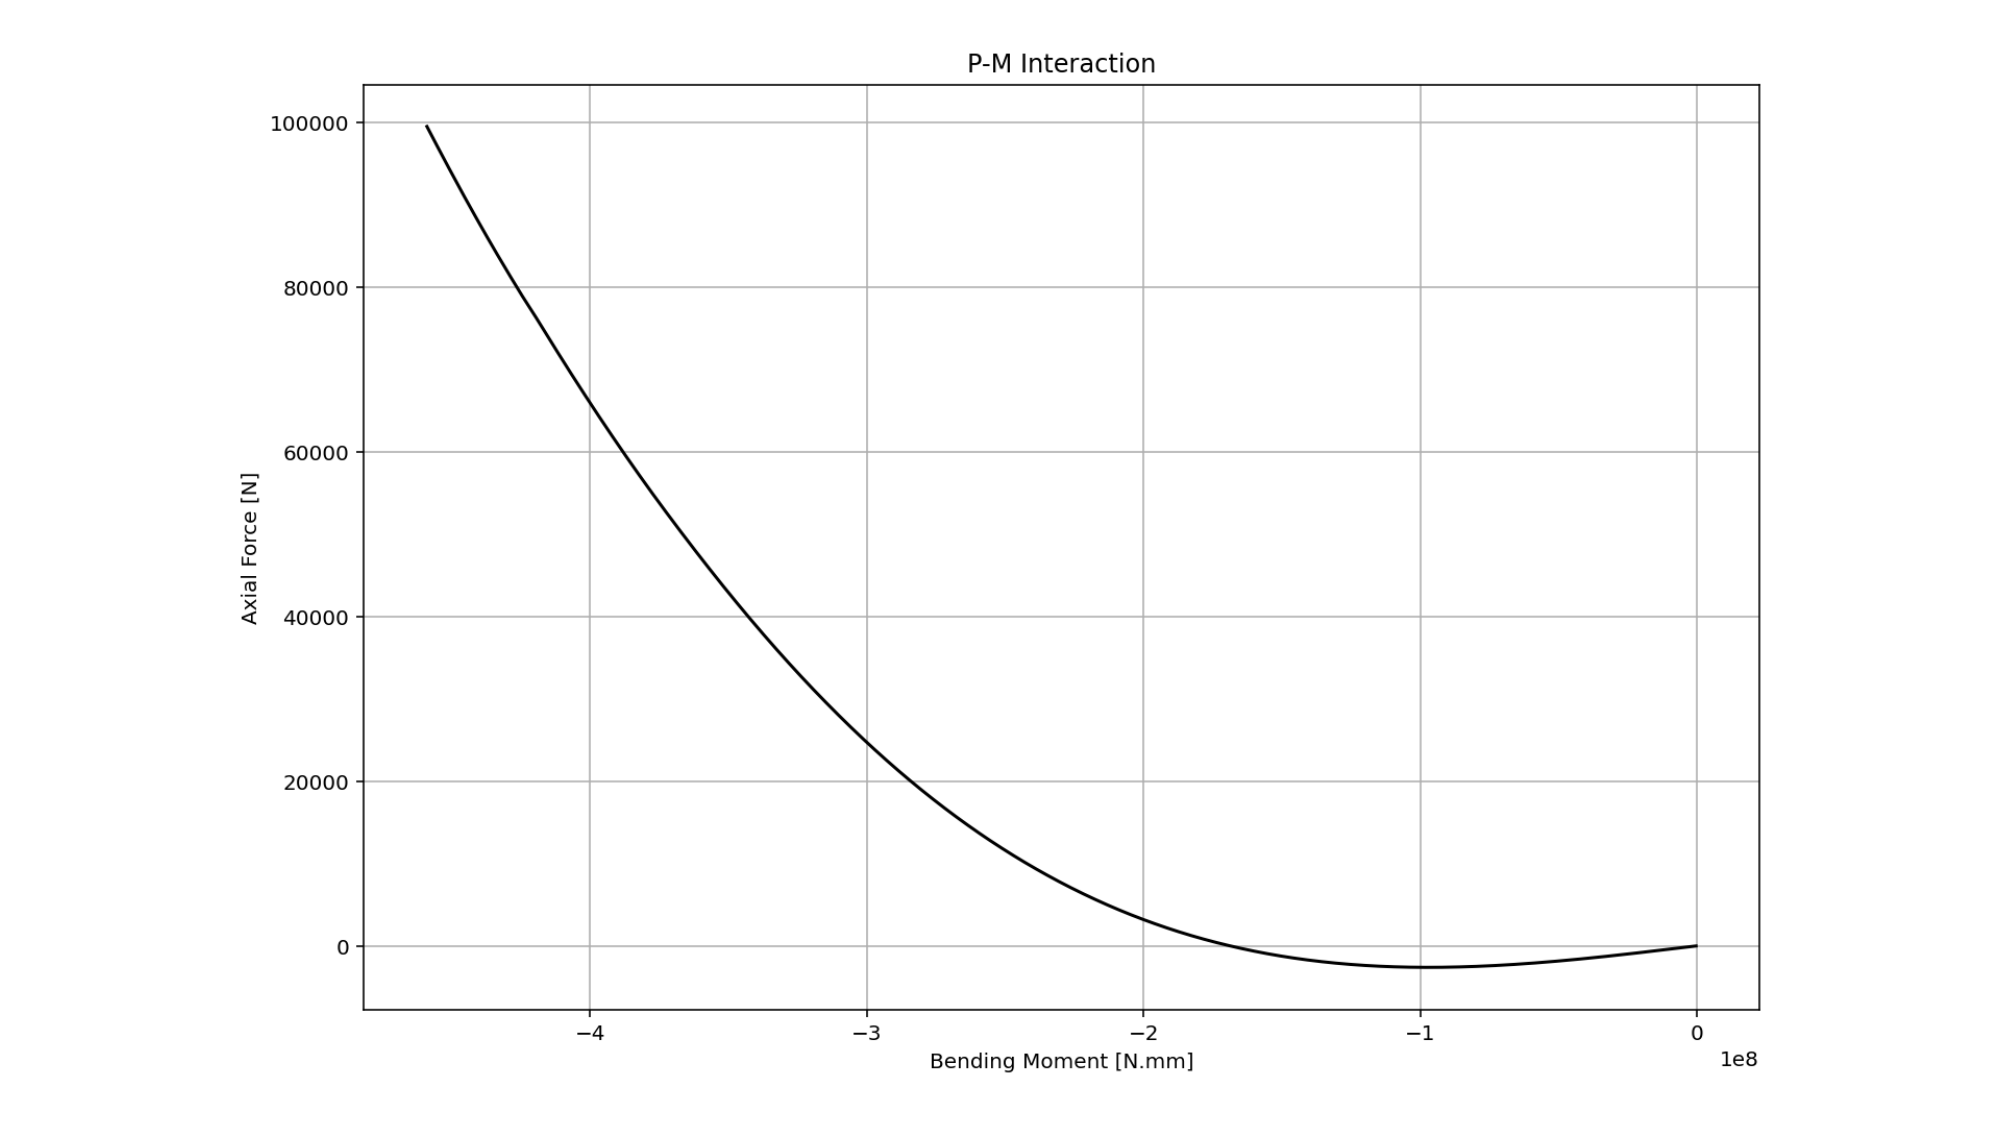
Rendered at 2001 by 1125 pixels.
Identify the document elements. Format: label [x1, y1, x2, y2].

picture [226, 37, 1774, 1087]
